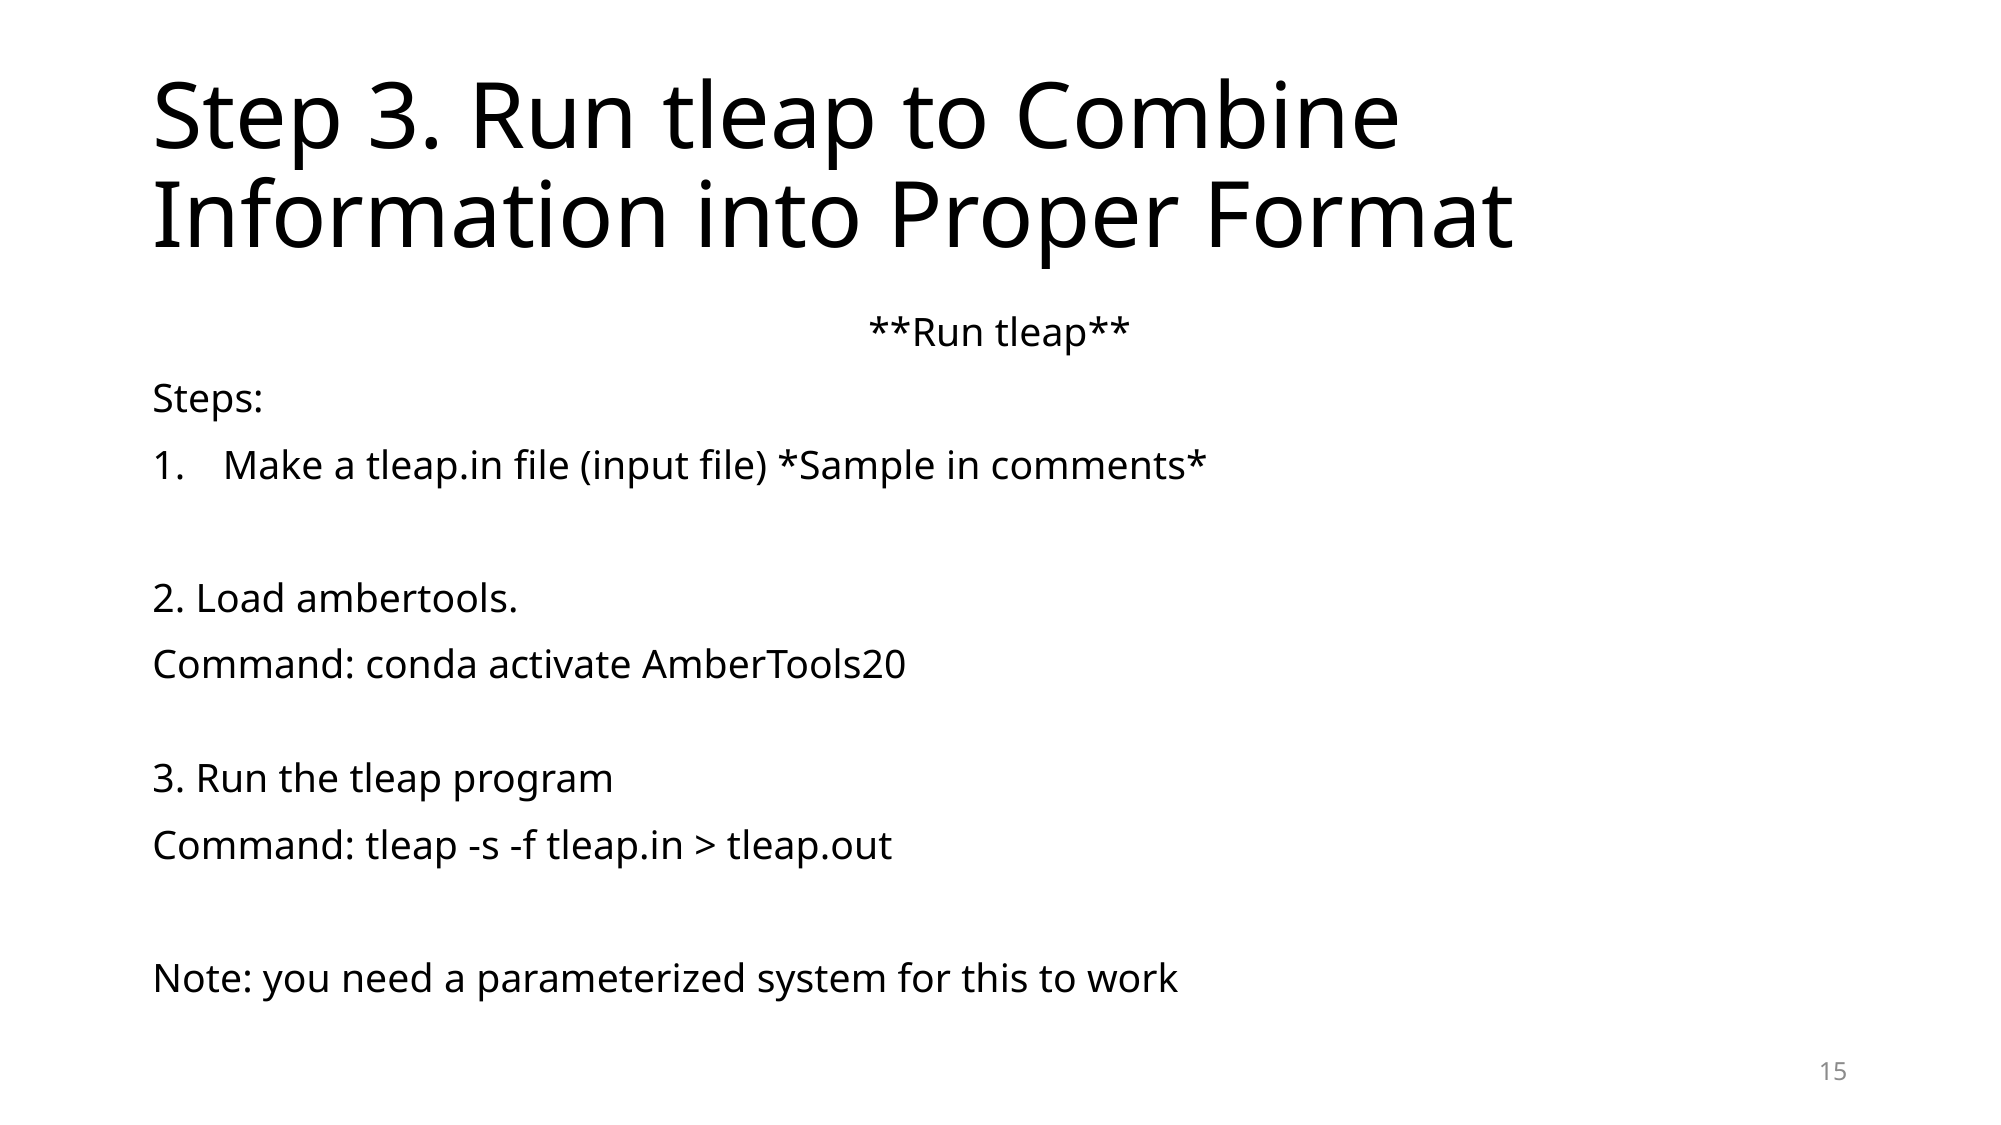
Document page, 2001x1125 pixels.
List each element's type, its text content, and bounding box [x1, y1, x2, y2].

slide_number 15 [1412, 1042, 1863, 1103]
title Step 3. Run tleap to Combine Information into Proper Format [137, 59, 1863, 278]
list **Run tleap** Steps: Make a tleap.in file (input file) *Sample in comments* 2. Load ambertools. Command: conda activate AmberTools20 3. Run the tleap program Command: tleap -s -f tleap.in > tleap.out Note: you need a parameterized system for this to work [137, 299, 1863, 1014]
